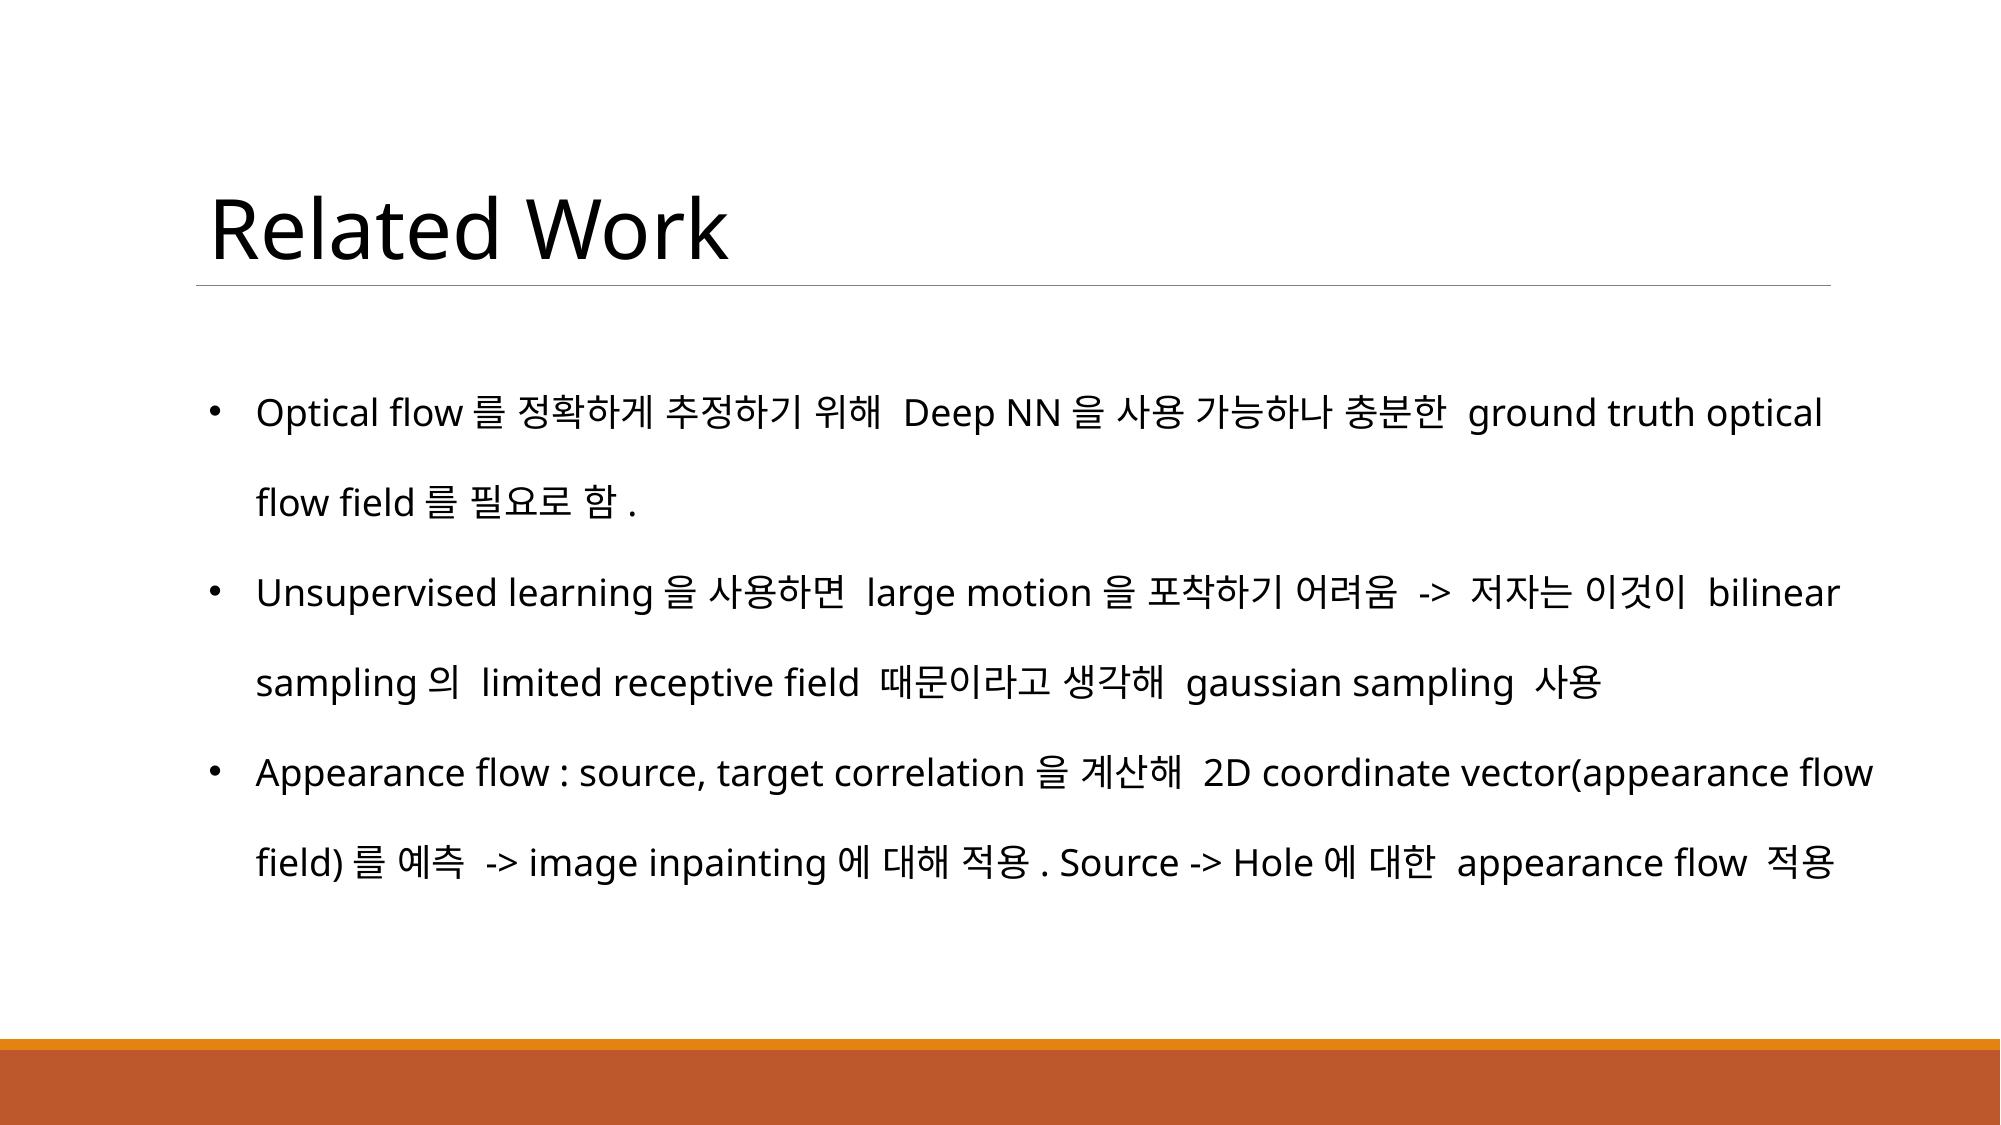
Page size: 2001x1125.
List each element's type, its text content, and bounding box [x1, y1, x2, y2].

text_box Related Work Optical flow를 정확하게 추정하기 위해 Deep NN을 사용 가능하나 충분한 ground truth optical flow field를 필요로 함. Unsupervised learning을 사용하면 large motion을 포착하기 어려움 -> 저자는 이것이 bilinear sampling의 limited receptive field 때문이라고 생각해 gaussian sampling 사용 Appearance flow : source, target correlation을 계산해 2D coordinate vector(appearance flow field)를 예측 -> image inpainting에 대해 적용. Source -> Hole에 대한 appearance flow 적용 [193, 118, 1899, 891]
